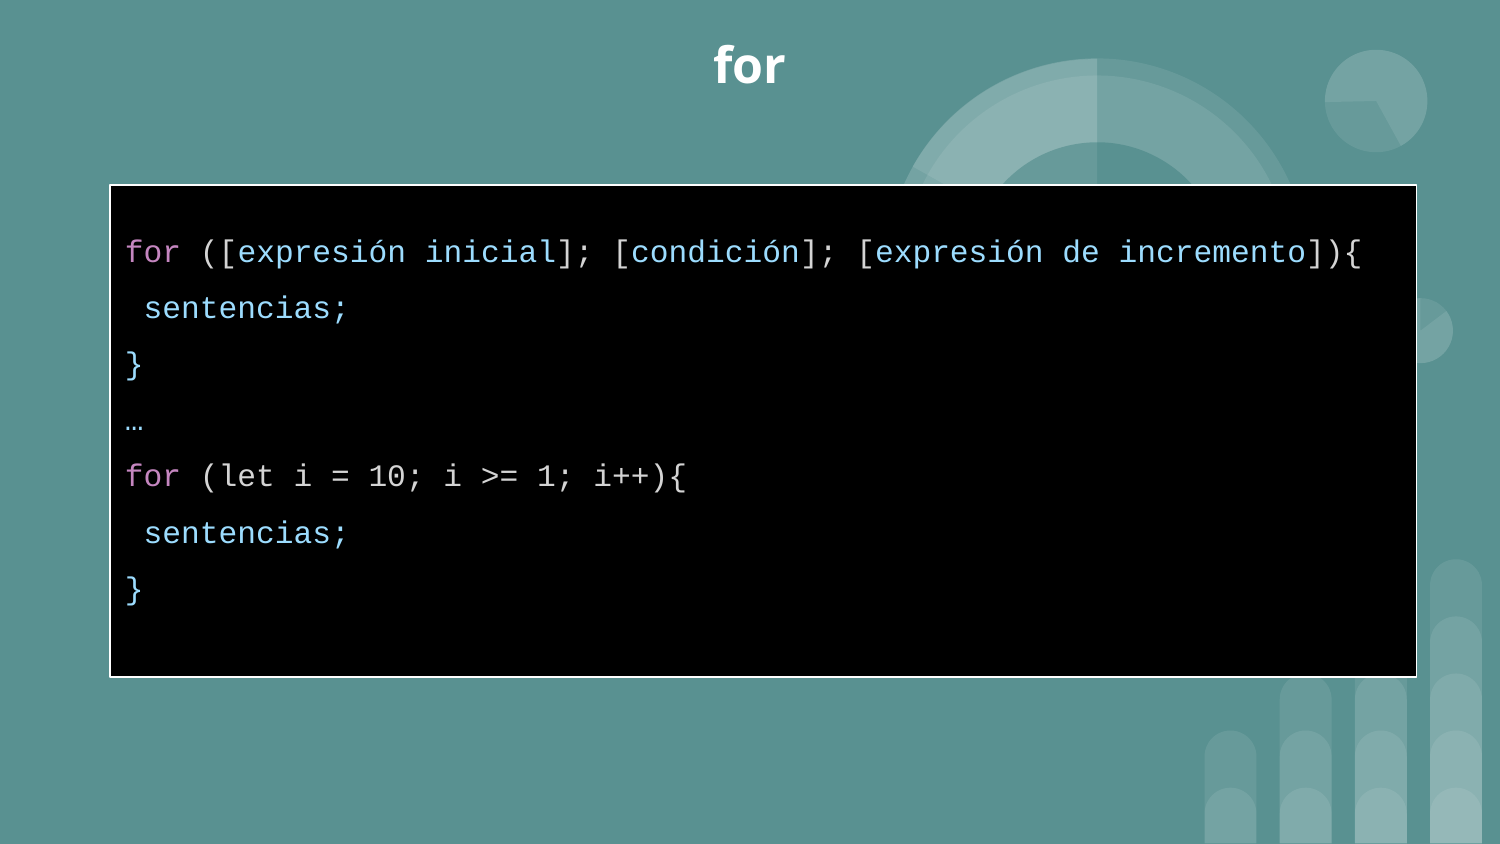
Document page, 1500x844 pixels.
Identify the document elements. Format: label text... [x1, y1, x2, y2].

title for [110, 32, 1390, 96]
text_box for ([expresión inicial]; [condición]; [expresión de incremento]){ sentencias; } … for (let i = 10; i >= 1; i++){ sentencias; } [110, 185, 1417, 678]
